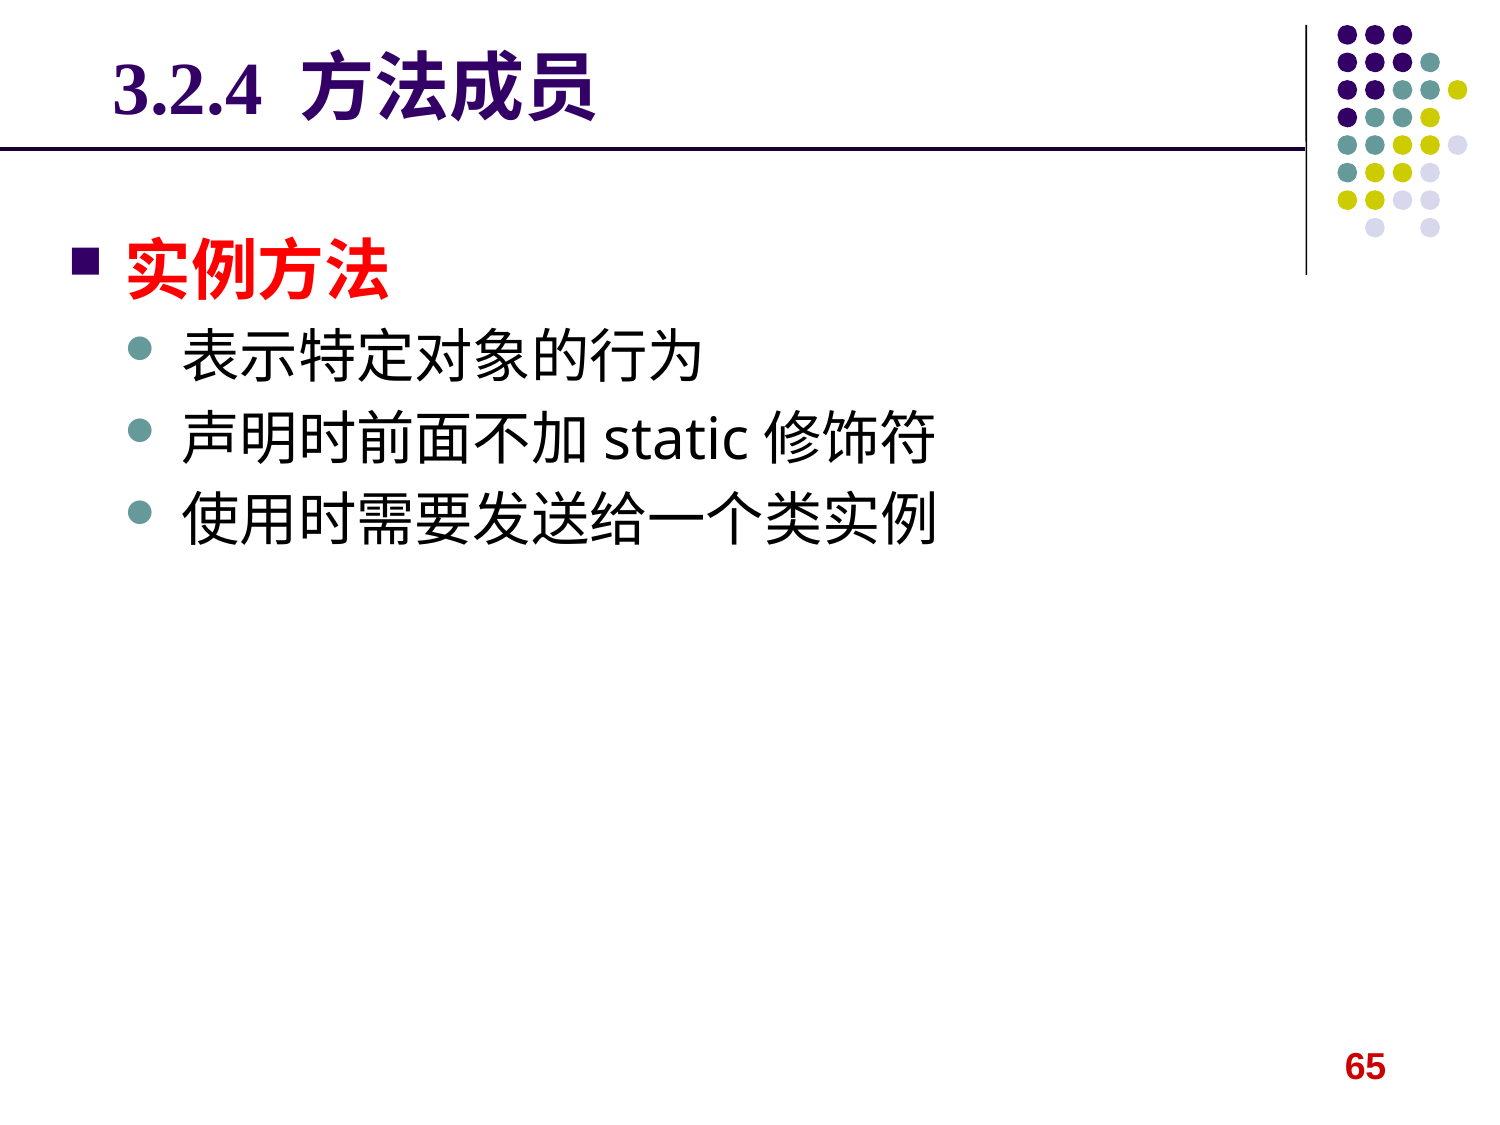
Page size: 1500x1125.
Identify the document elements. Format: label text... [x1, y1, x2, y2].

list 实例方法 表示特定对象的行为 声明时前面不加static修饰符 使用时需要发送给一个类实例 [53, 220, 1404, 1071]
title 3.2.4 方法成员 [41, 19, 1154, 138]
